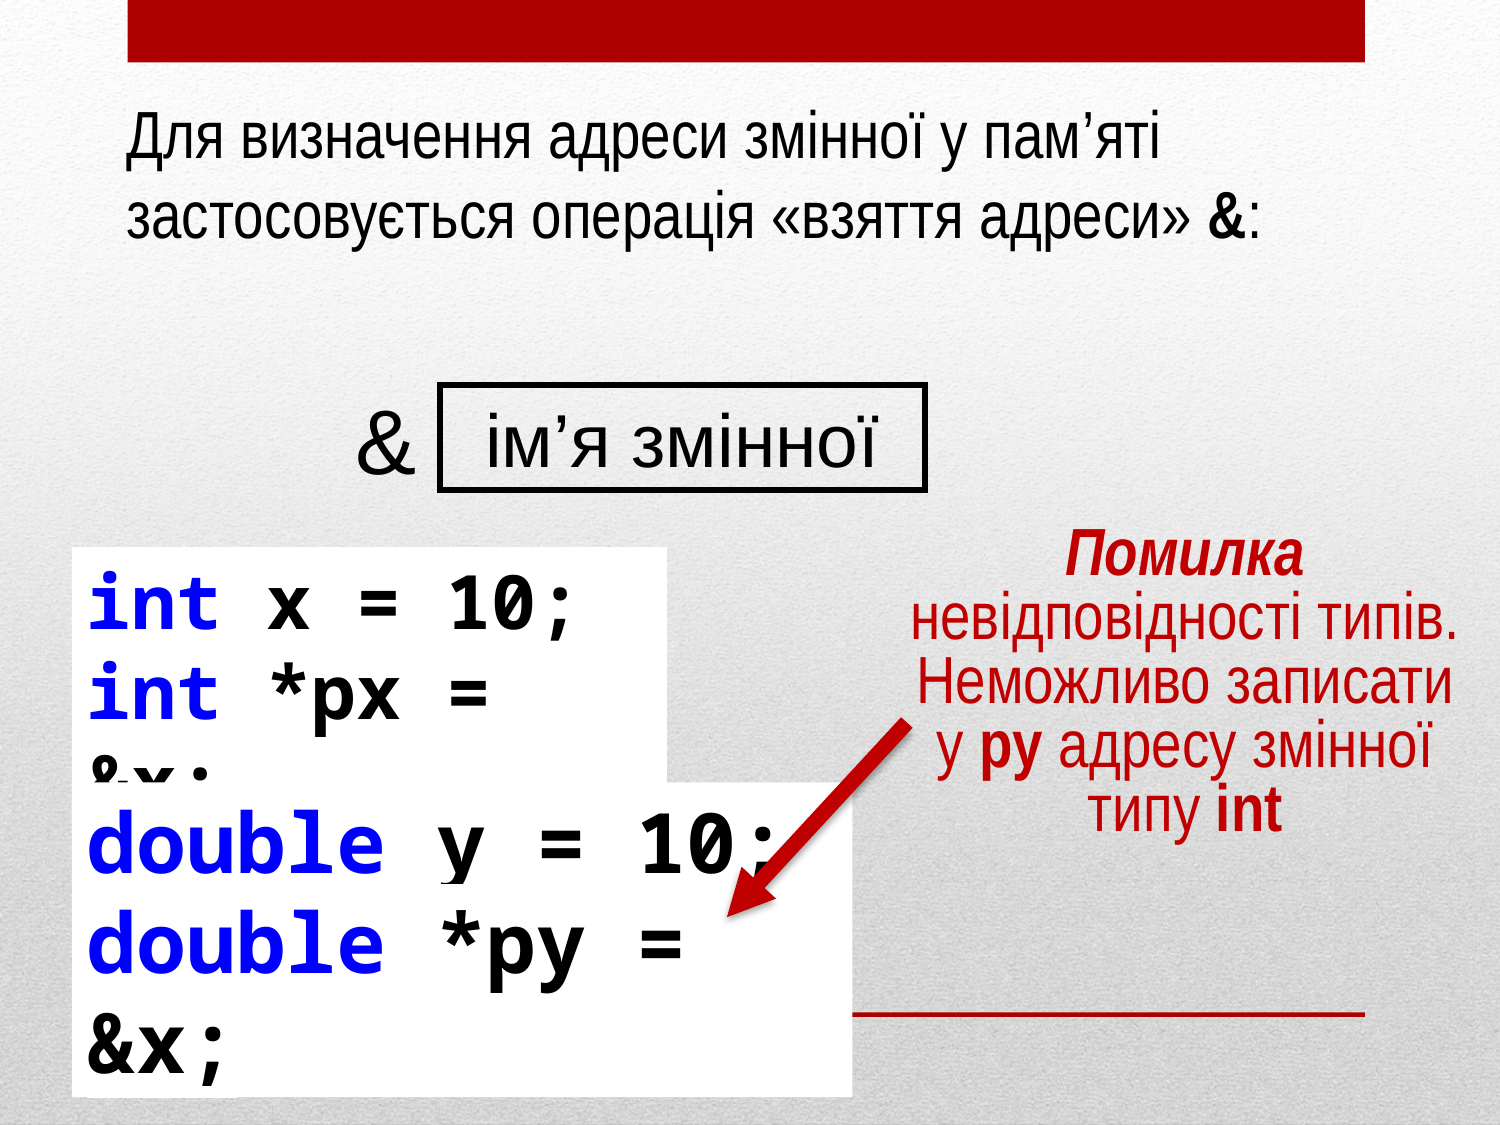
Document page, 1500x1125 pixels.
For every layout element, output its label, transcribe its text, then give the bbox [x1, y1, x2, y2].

text_box double y = 10; double *py = &x; [71, 782, 853, 1098]
text_box ім’я змінної [439, 385, 925, 490]
text_box int x = 10; int *px = &x; [71, 547, 667, 782]
text_box Помилка невідповідності типів. Неможливо записати у py адресу змінної типу int [894, 517, 1476, 852]
text_box Для визначення адреси змінної у пам’яті застосовується операція «взяття адреси» &: [111, 84, 1476, 339]
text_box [726, 721, 908, 918]
text_box & [340, 375, 398, 500]
